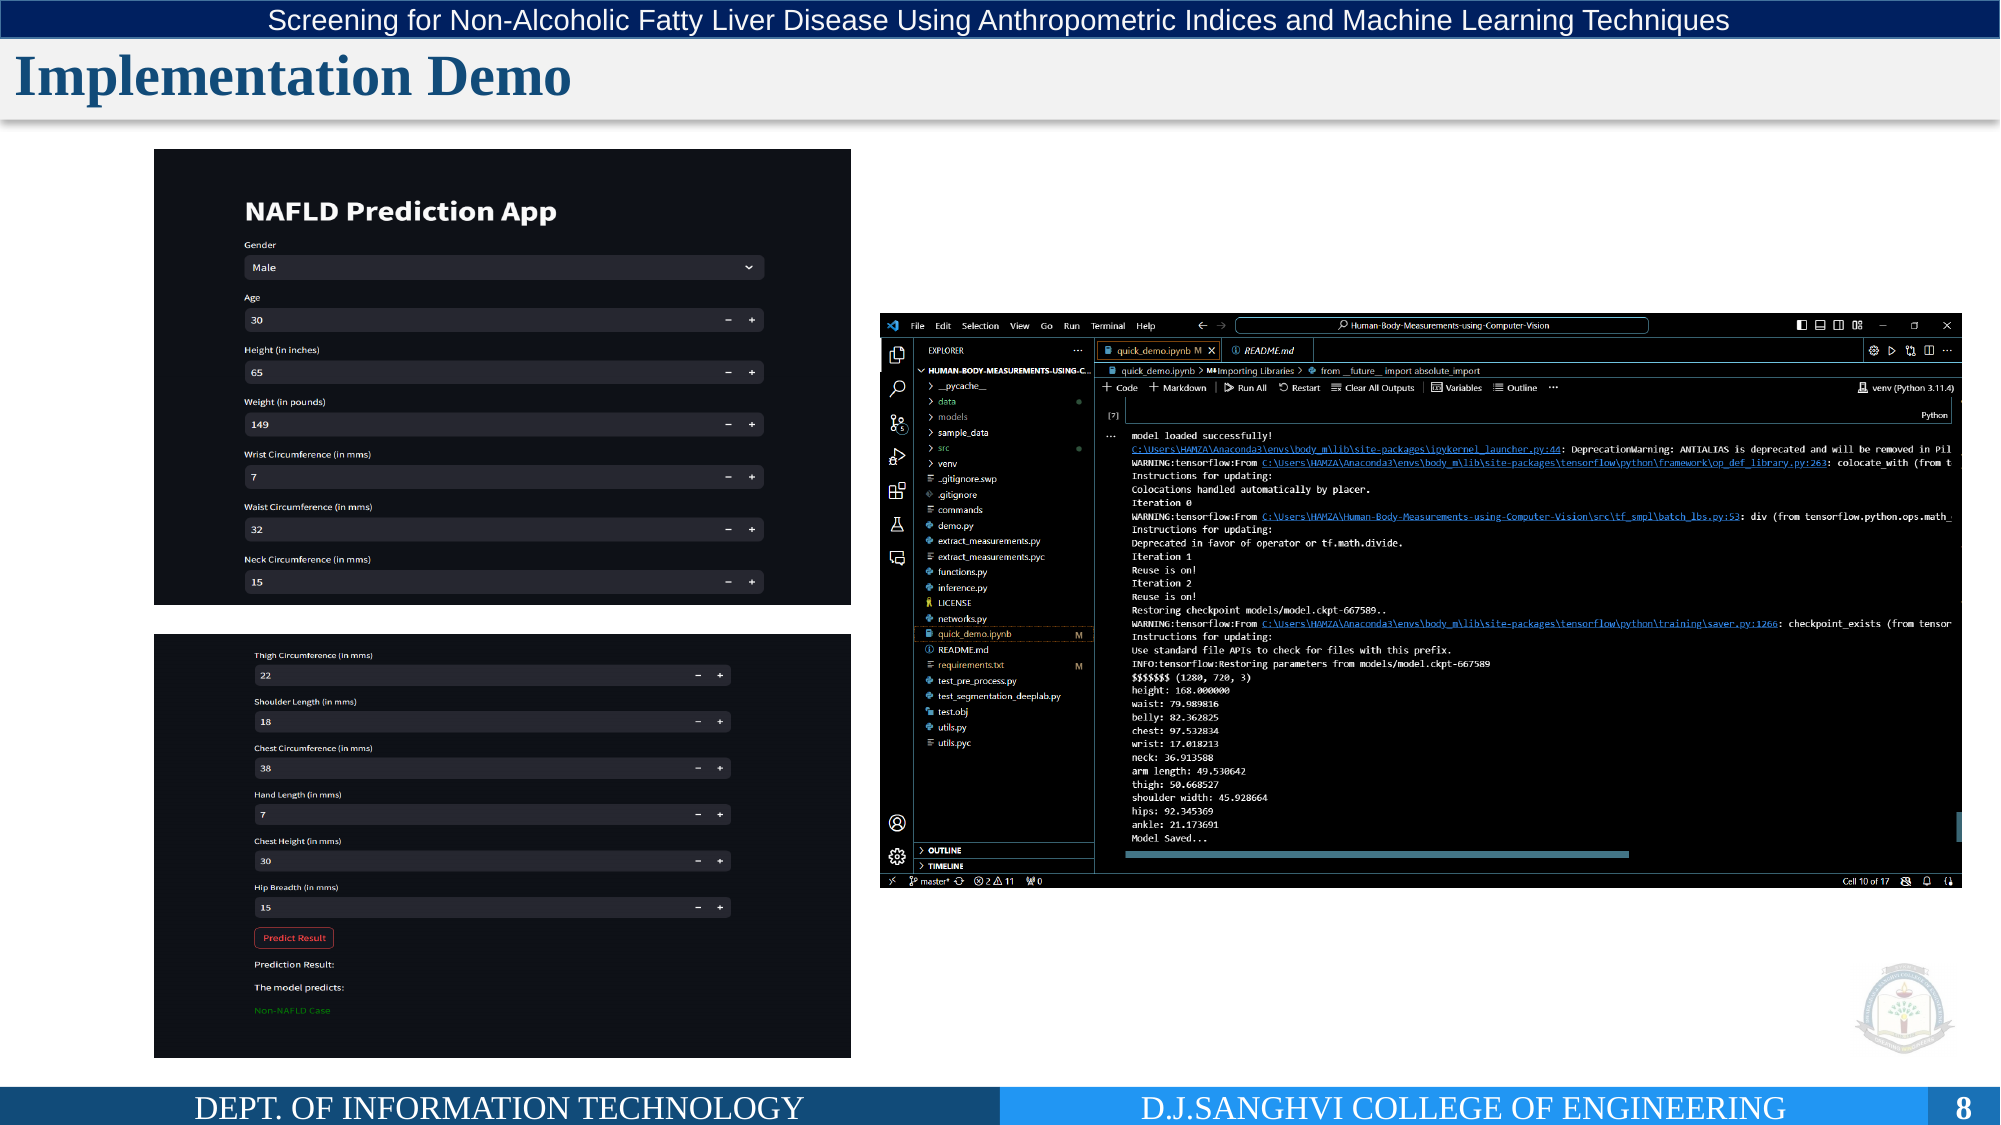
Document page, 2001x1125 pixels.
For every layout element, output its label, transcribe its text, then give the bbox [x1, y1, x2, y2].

title Implementation Demo [0, 39, 2000, 120]
text_box Screening for Non-Alcoholic Fatty Liver Disease Using Anthropometric Indices and Machine Learning Techniques [0, 0, 2000, 39]
picture [154, 634, 851, 1059]
picture [154, 149, 851, 605]
picture [880, 313, 1962, 888]
